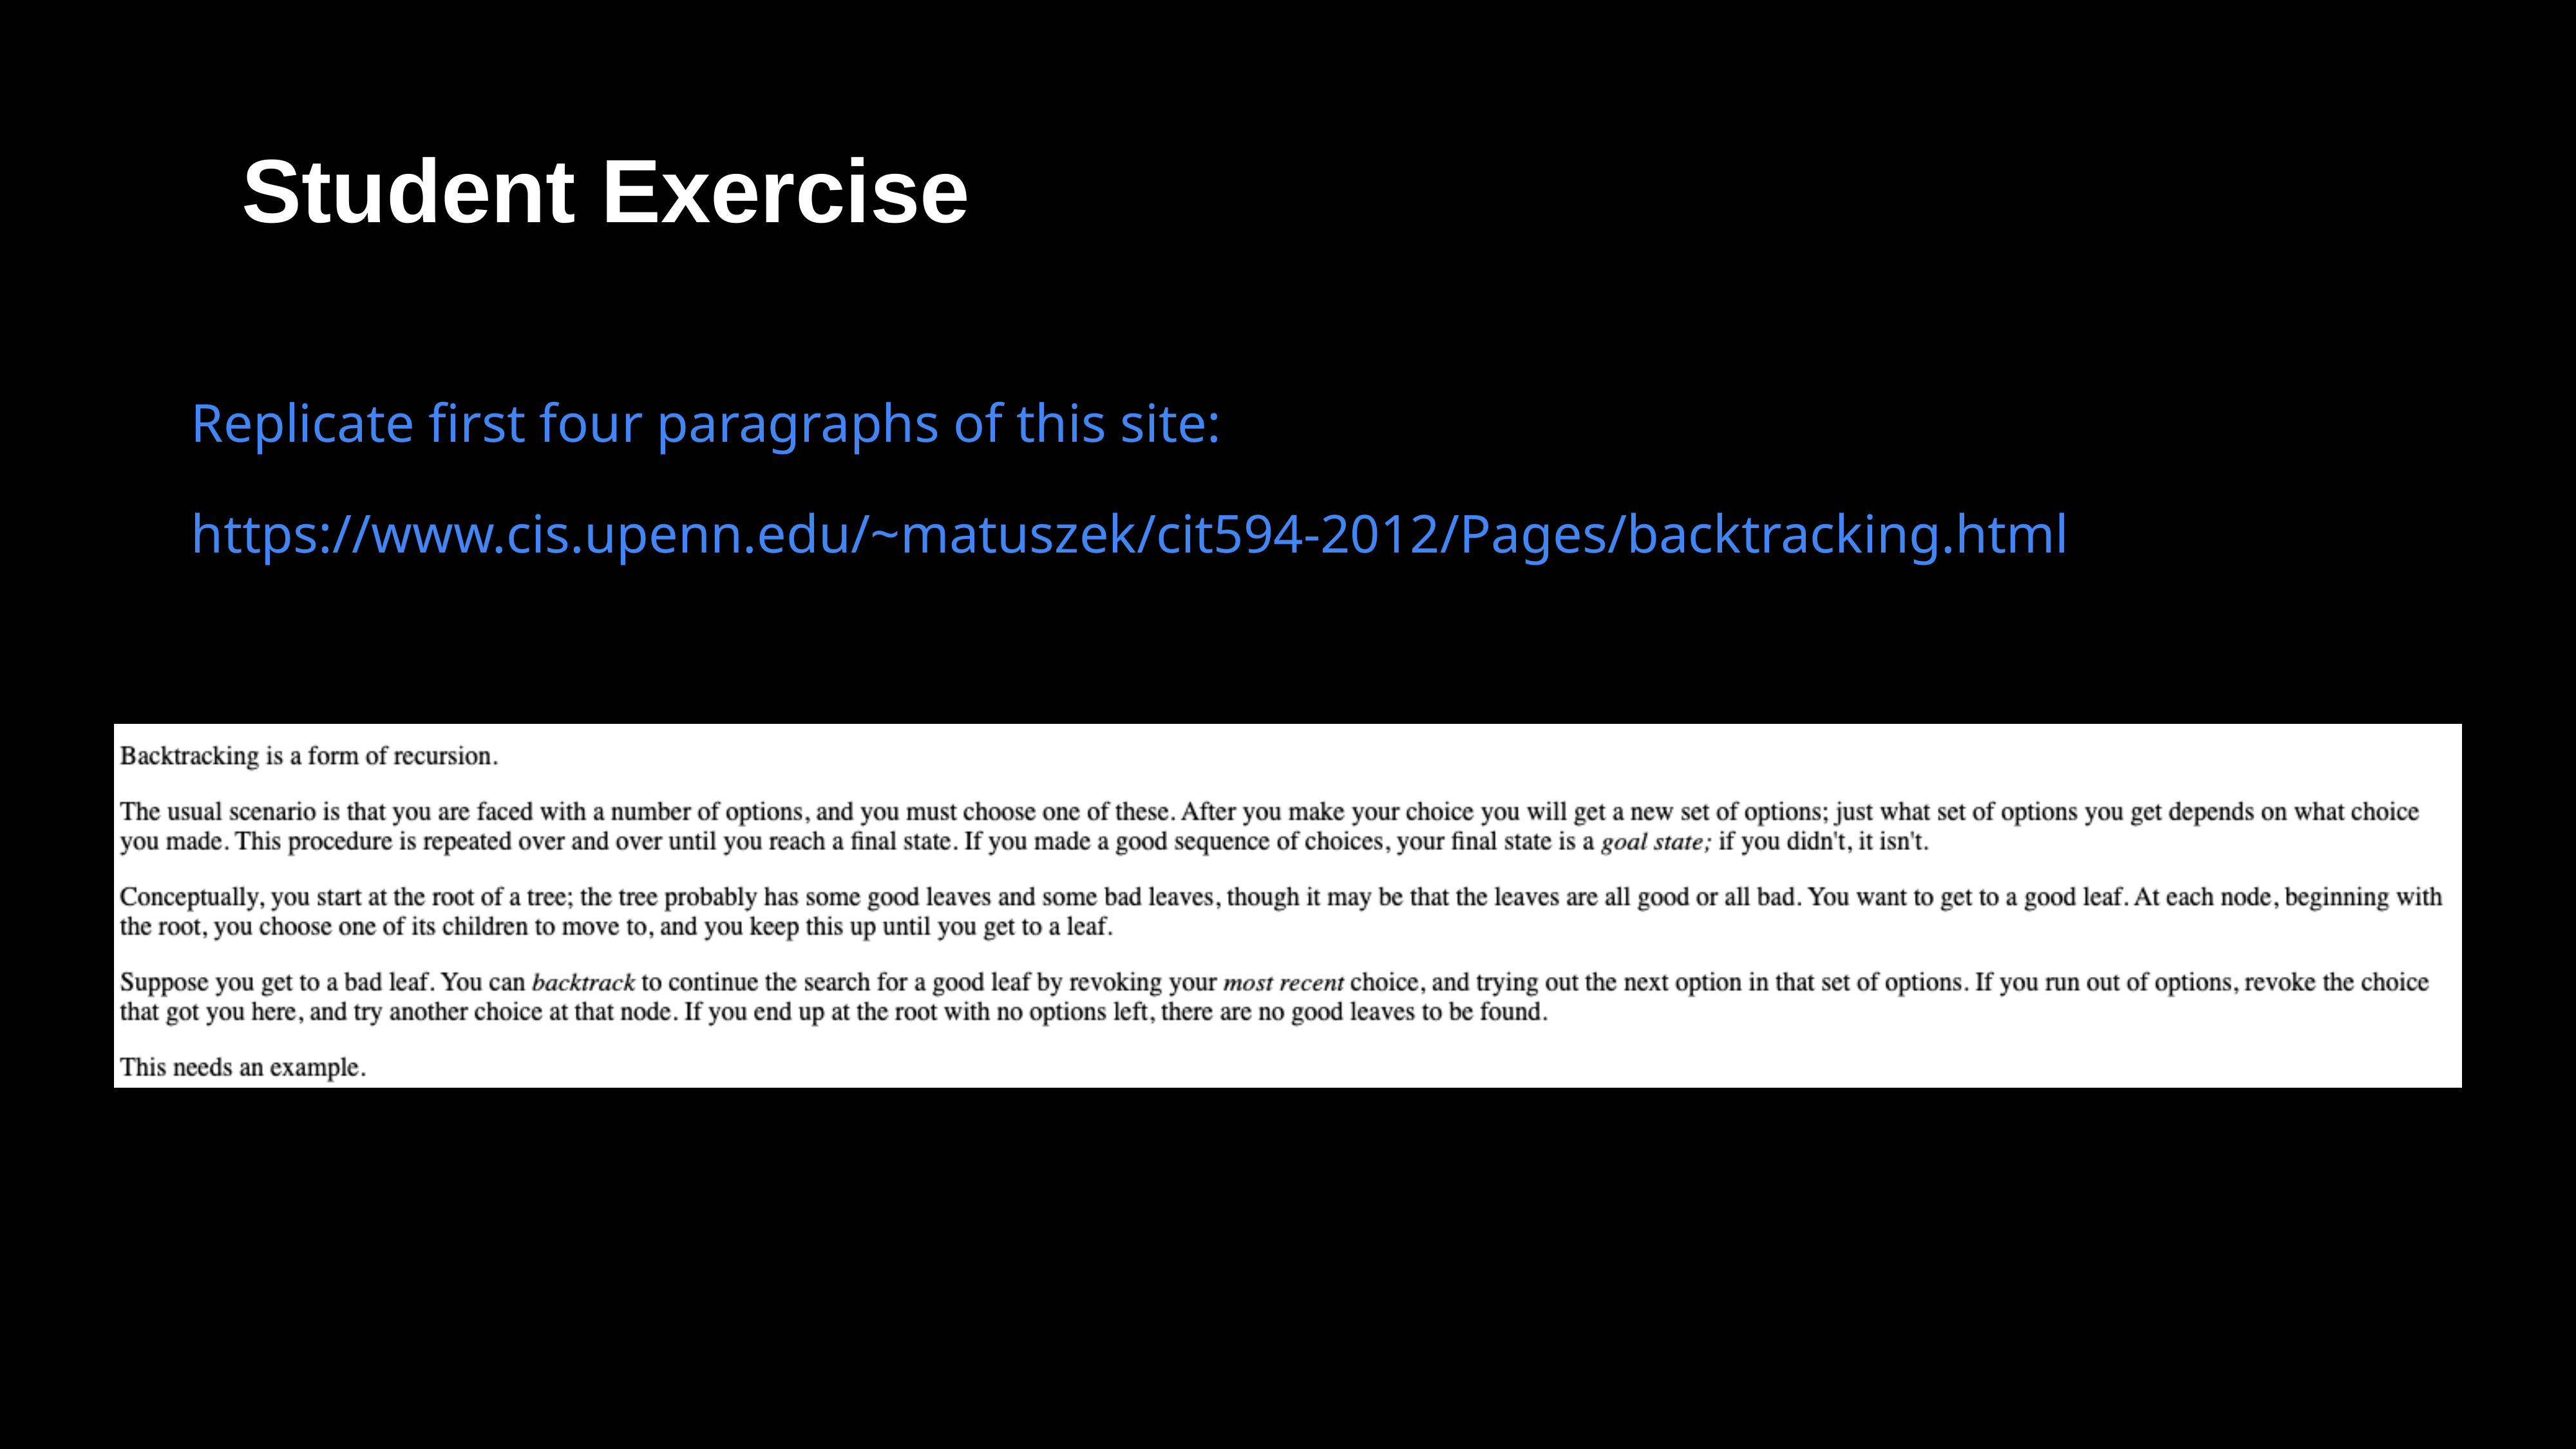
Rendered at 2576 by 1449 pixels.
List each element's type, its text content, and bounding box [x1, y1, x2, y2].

text_box Replicate first four paragraphs of this site: https://www.cis.upenn.edu/~matuszek/cit594-2012/Pages/backtracking.html [181, 332, 2305, 574]
picture [114, 724, 2462, 1088]
text_box Student Exercise [232, 79, 1961, 250]
